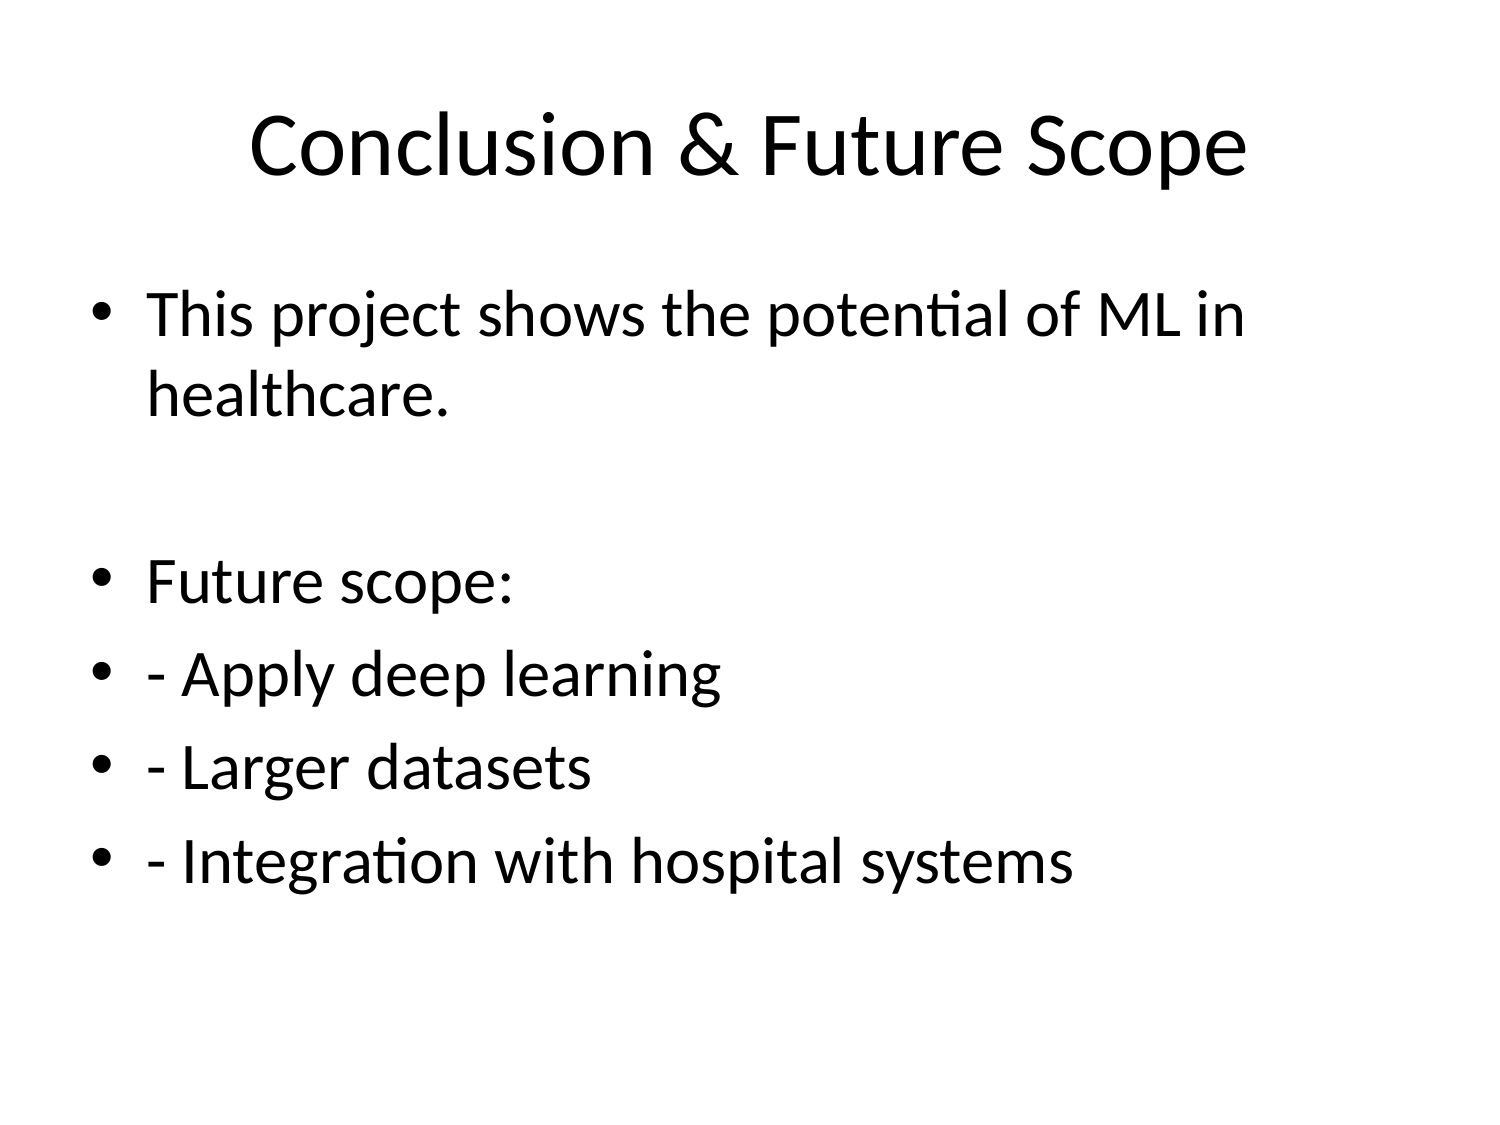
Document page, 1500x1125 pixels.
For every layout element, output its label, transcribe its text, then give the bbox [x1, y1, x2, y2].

list This project shows the potential of ML in healthcare. Future scope: - Apply deep learning - Larger datasets - Integration with hospital systems [75, 262, 1425, 1005]
title Conclusion & Future Scope [75, 45, 1425, 233]
